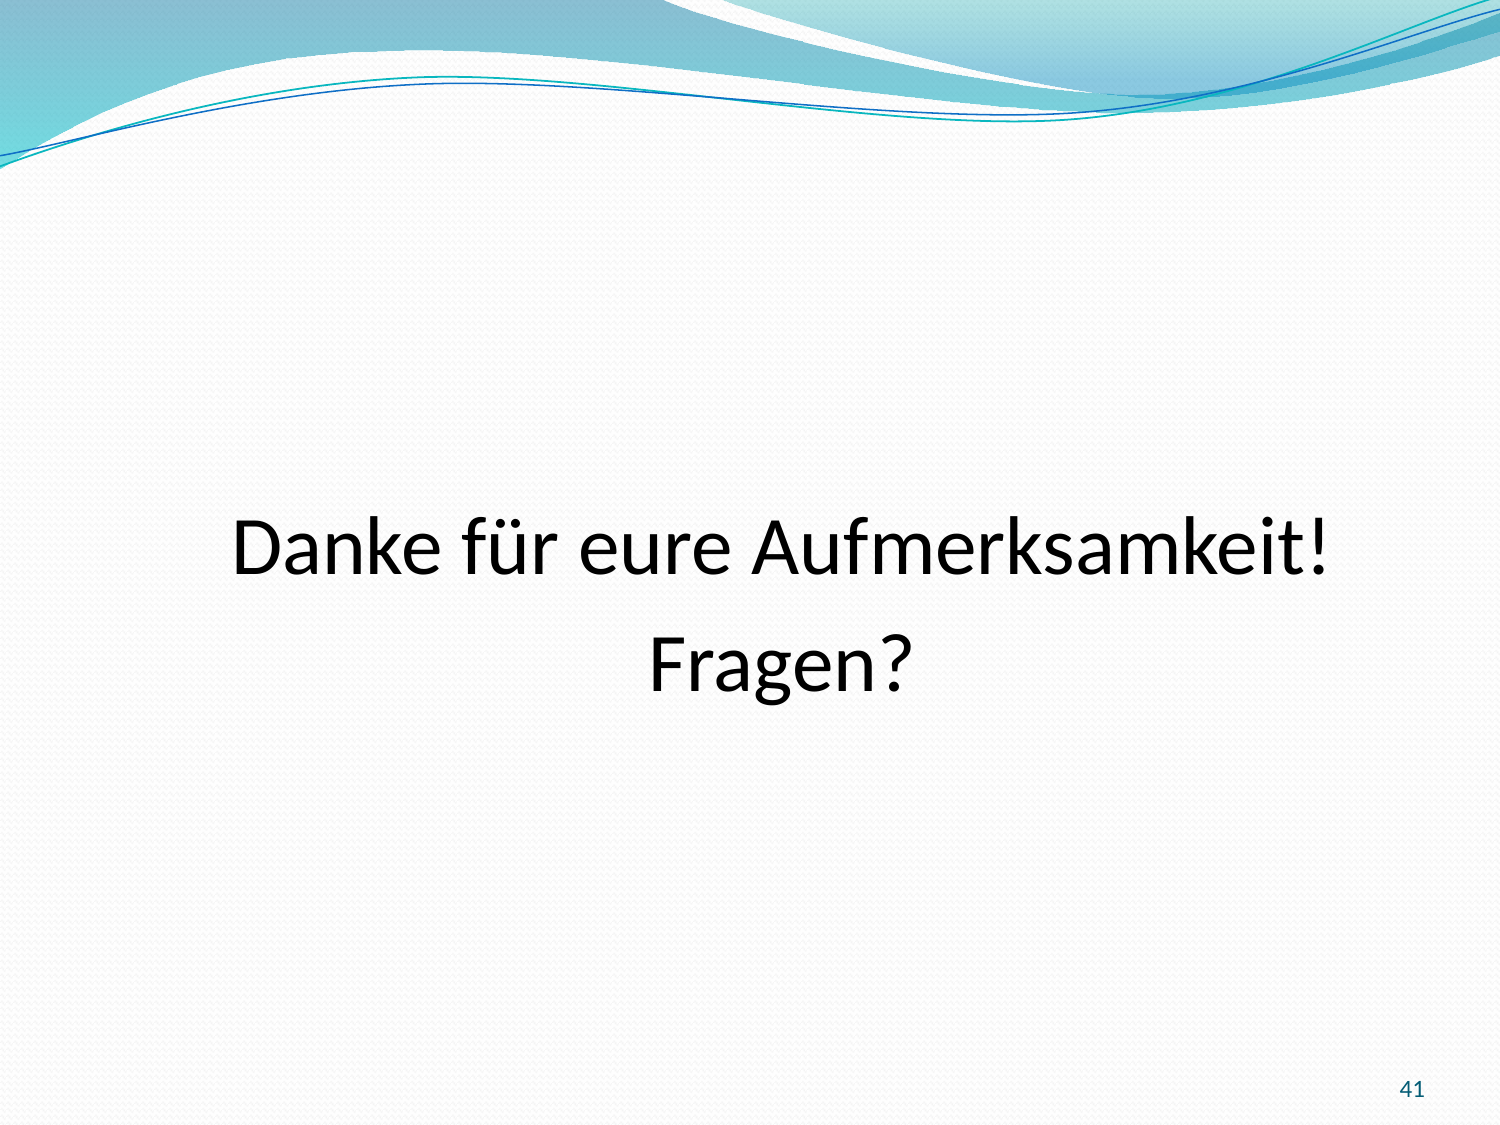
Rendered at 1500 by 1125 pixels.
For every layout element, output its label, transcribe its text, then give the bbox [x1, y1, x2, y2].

list Danke für eure Aufmerksamkeit! Fragen? [75, 290, 1425, 1099]
slide_number 41 [1299, 1042, 1425, 1103]
